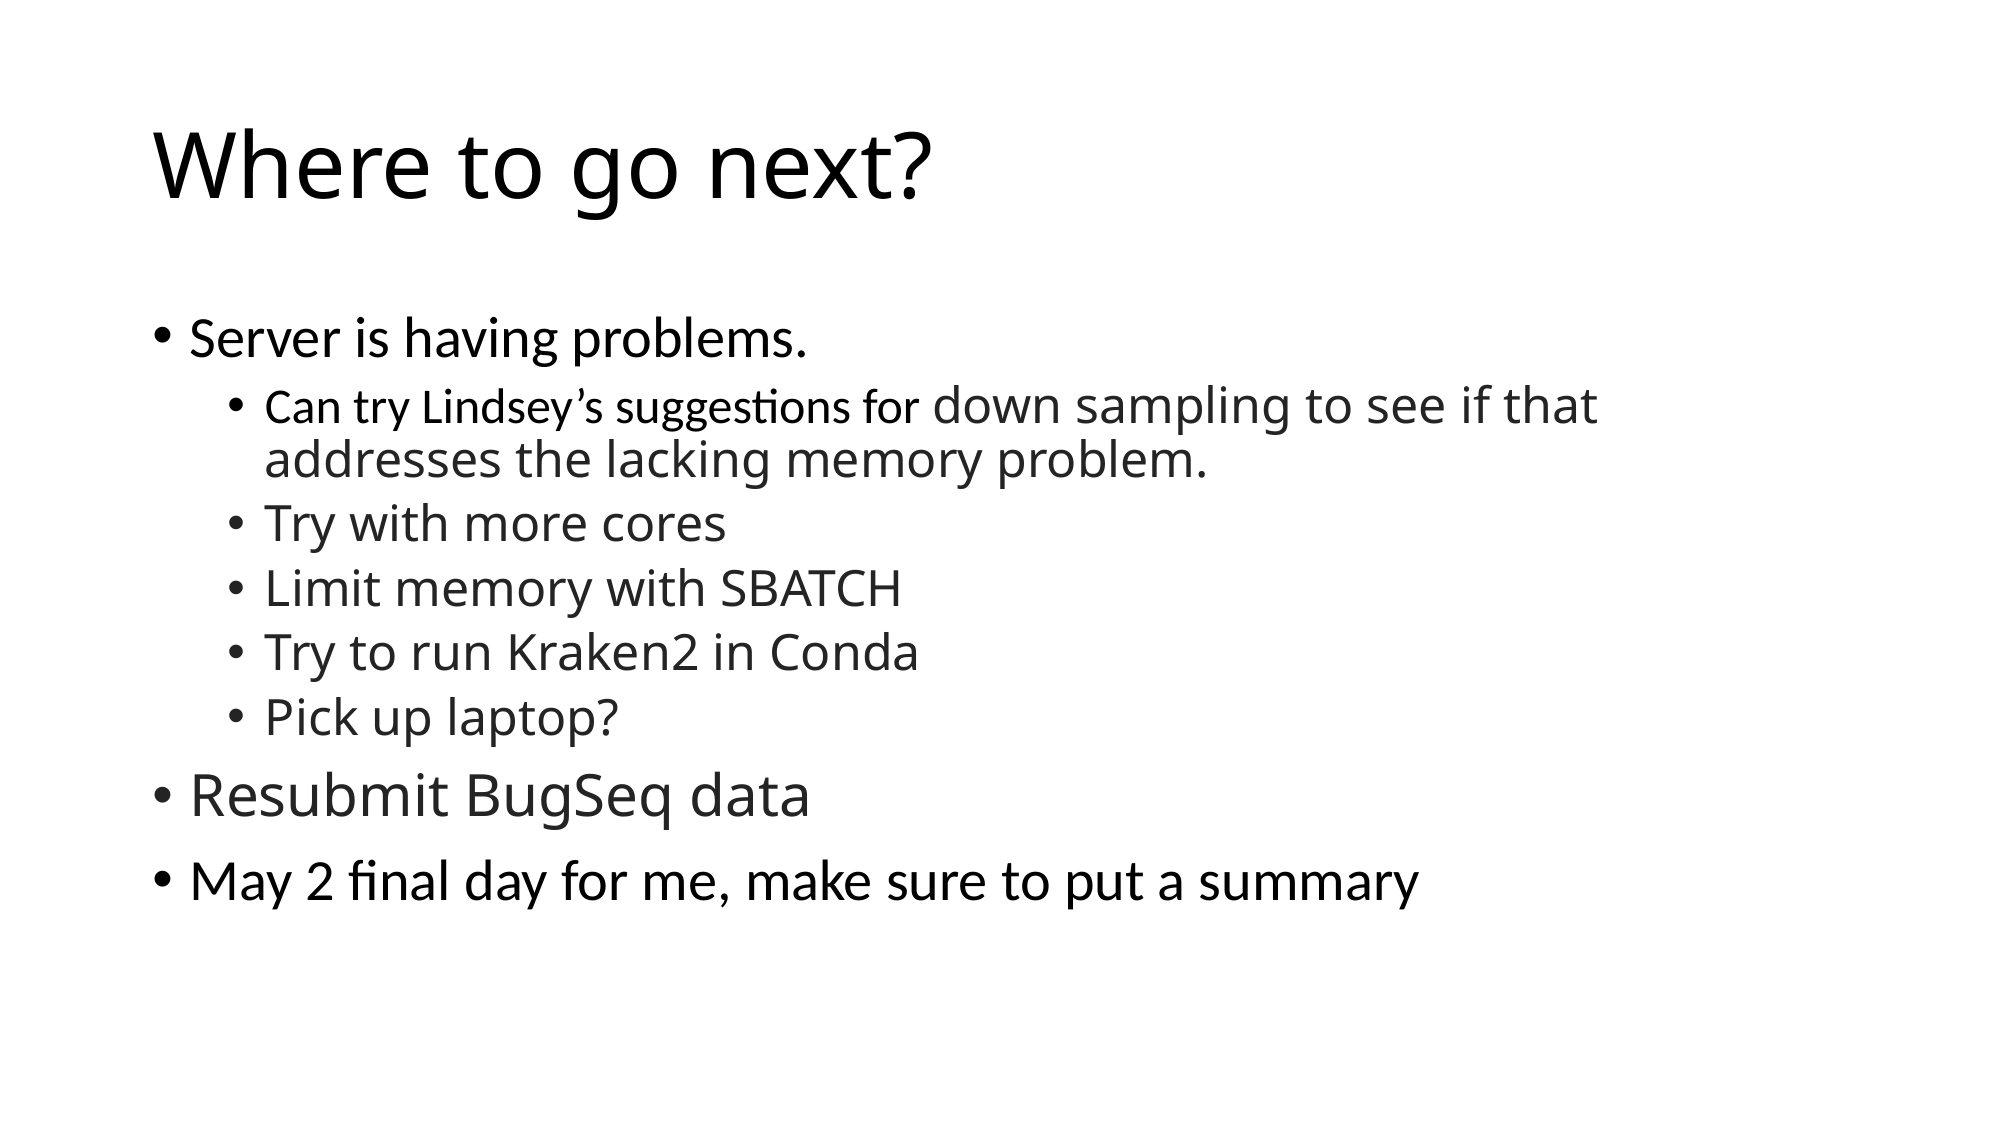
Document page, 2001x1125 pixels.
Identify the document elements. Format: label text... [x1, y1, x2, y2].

title Where to go next? [137, 59, 1863, 278]
list Server is having problems. Can try Lindsey’s suggestions for down sampling to see if that addresses the lacking memory problem. Try with more cores Limit memory with SBATCH Try to run Kraken2 in Conda Pick up laptop? Resubmit BugSeq data May 2 final day for me, make sure to put a summary [137, 299, 1863, 1014]
